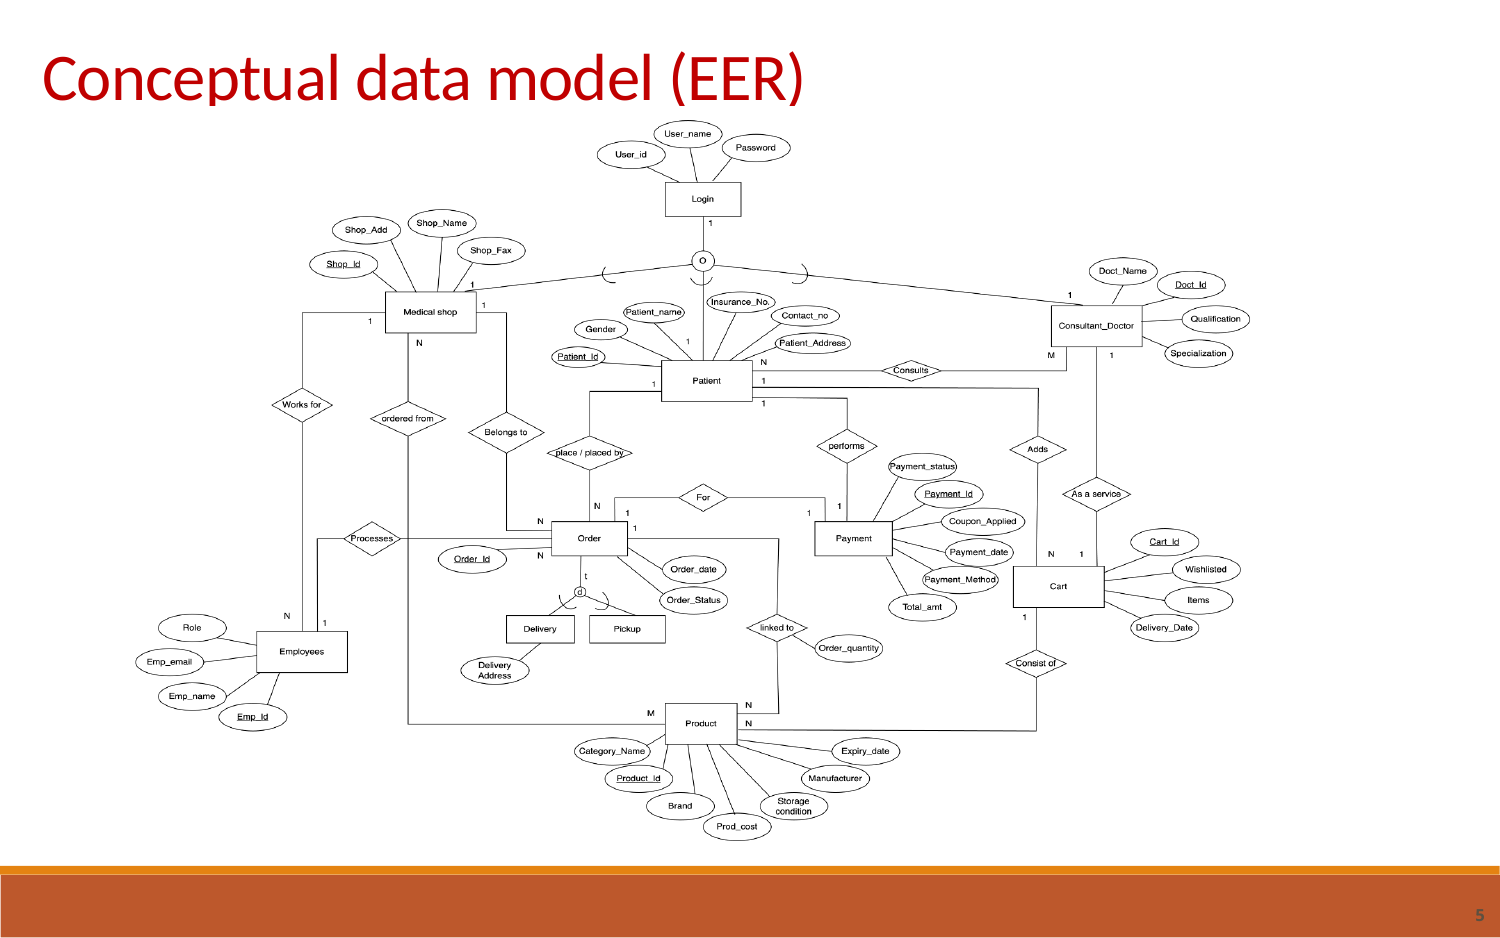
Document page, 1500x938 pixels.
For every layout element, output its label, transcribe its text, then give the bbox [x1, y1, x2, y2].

slide_number 5 [1187, 885, 1500, 938]
title Conceptual data model (EER) [27, 17, 1377, 122]
picture [61, 105, 1281, 853]
